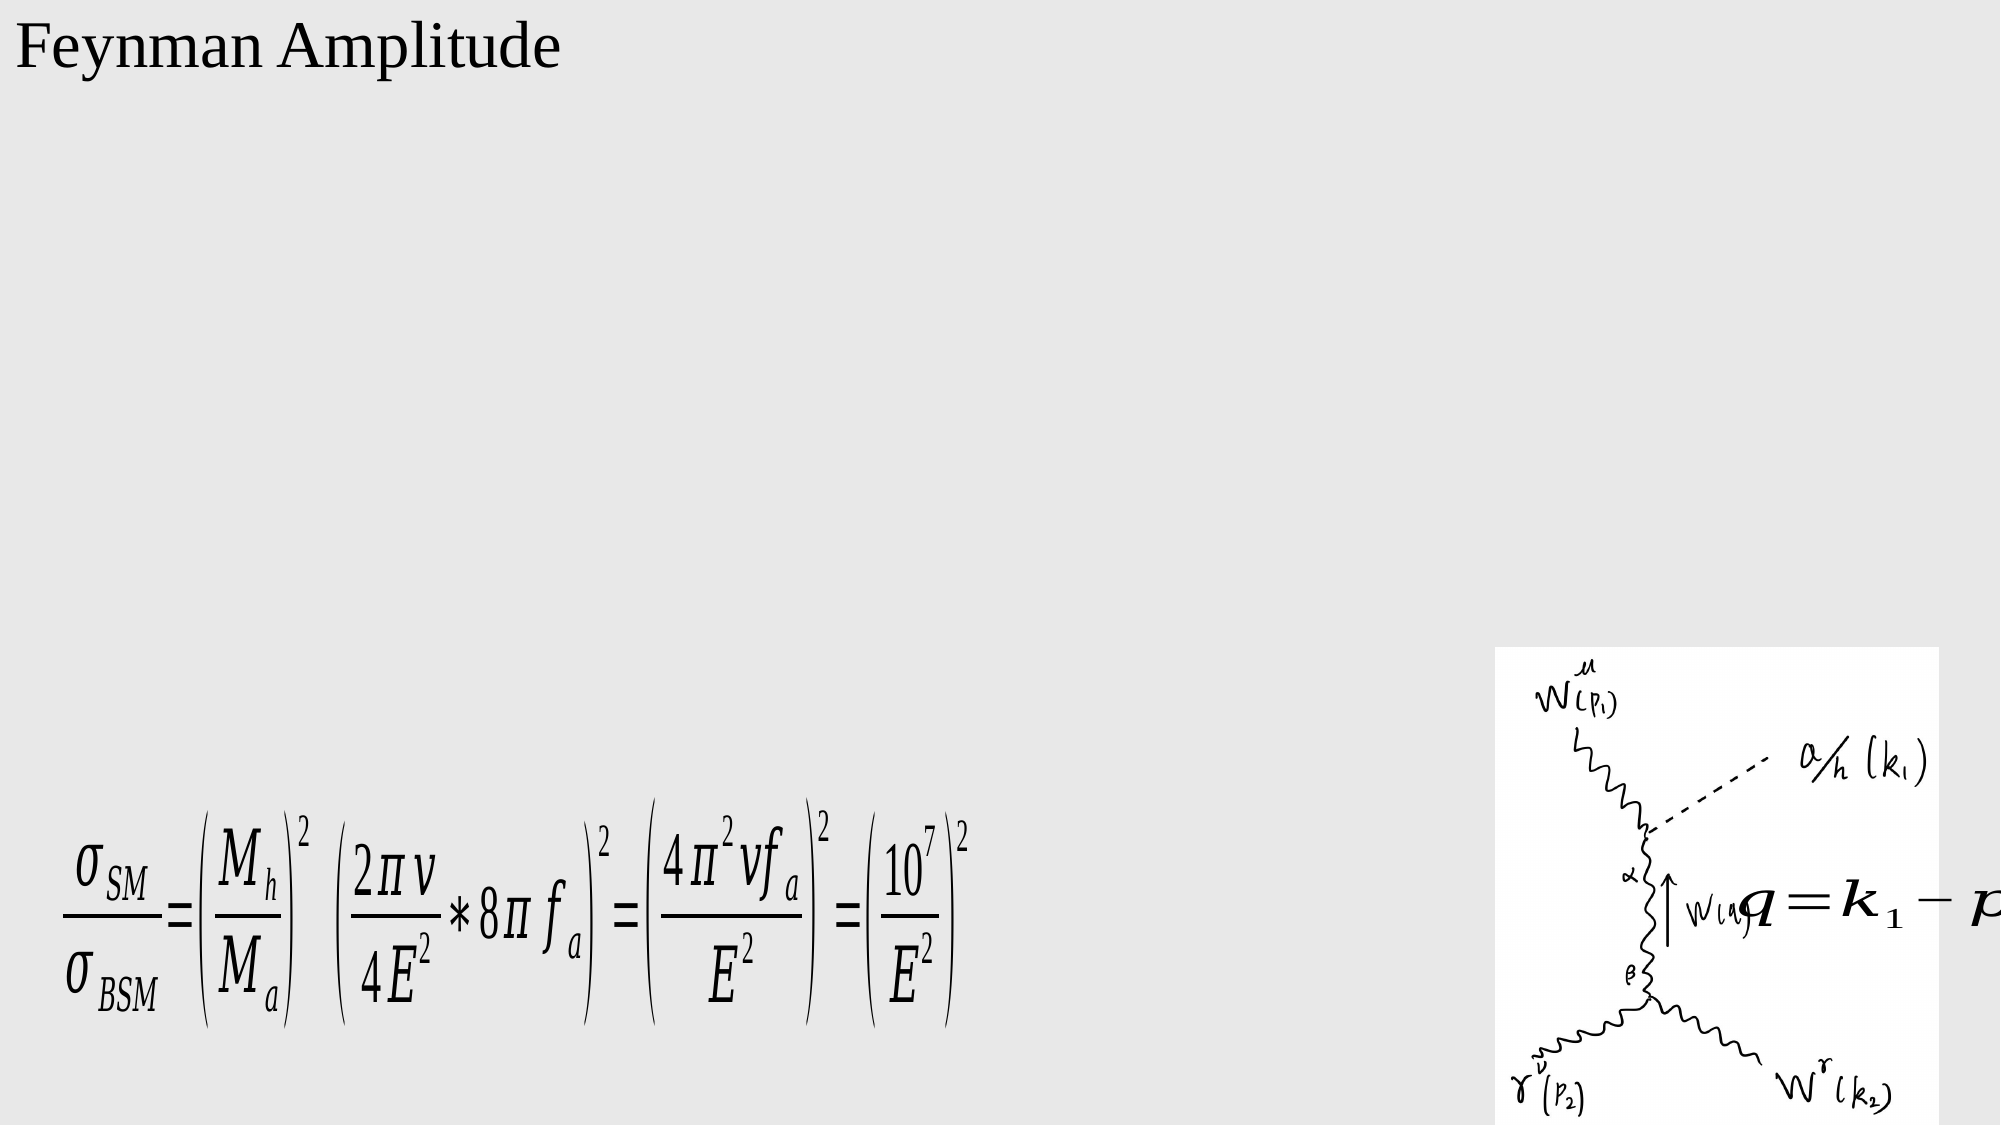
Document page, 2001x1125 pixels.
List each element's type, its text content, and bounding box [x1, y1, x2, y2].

picture [1494, 646, 1940, 1125]
title Feynman Amplitude [0, 0, 929, 93]
